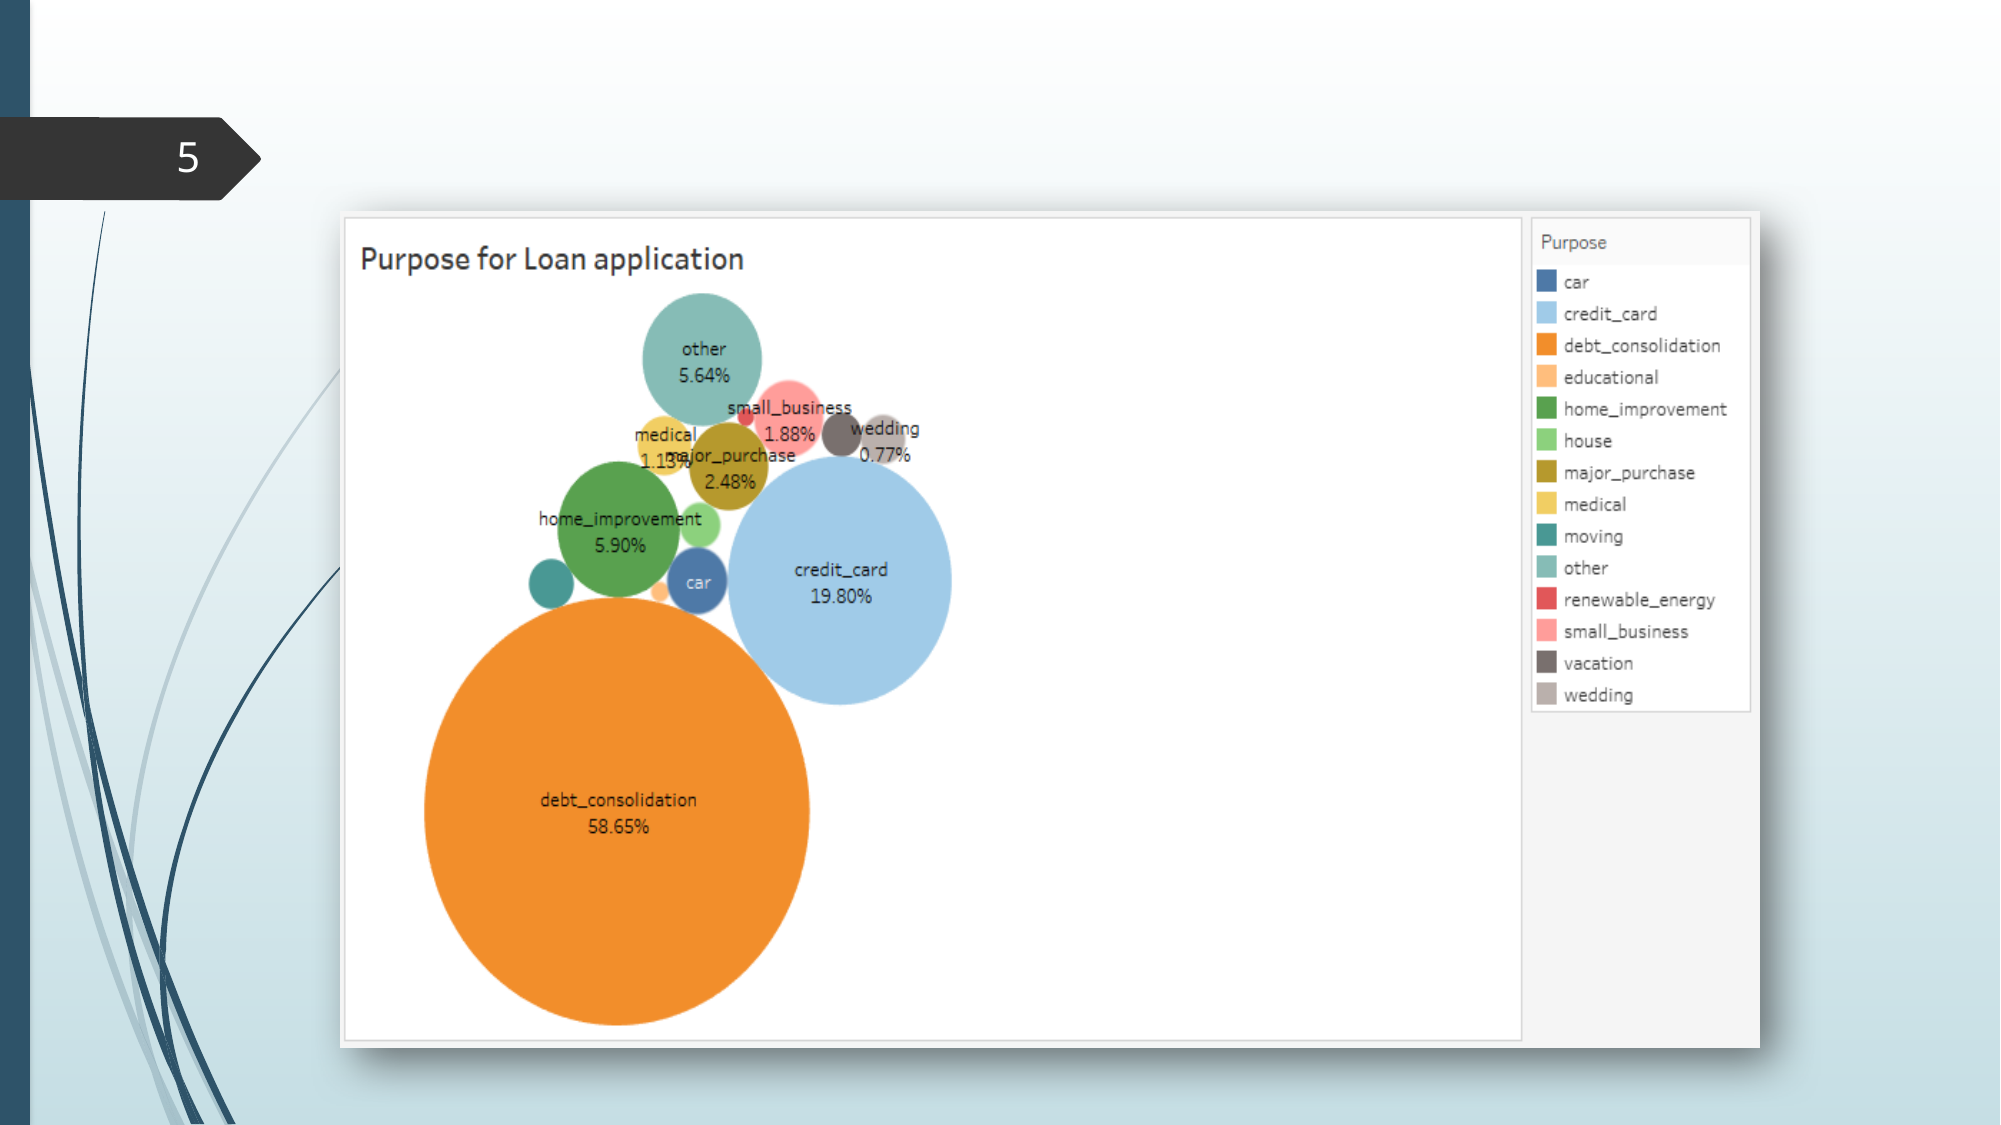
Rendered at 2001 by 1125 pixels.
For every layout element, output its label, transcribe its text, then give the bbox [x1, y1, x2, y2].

picture [340, 211, 1760, 1048]
slide_number 5 [87, 129, 216, 190]
